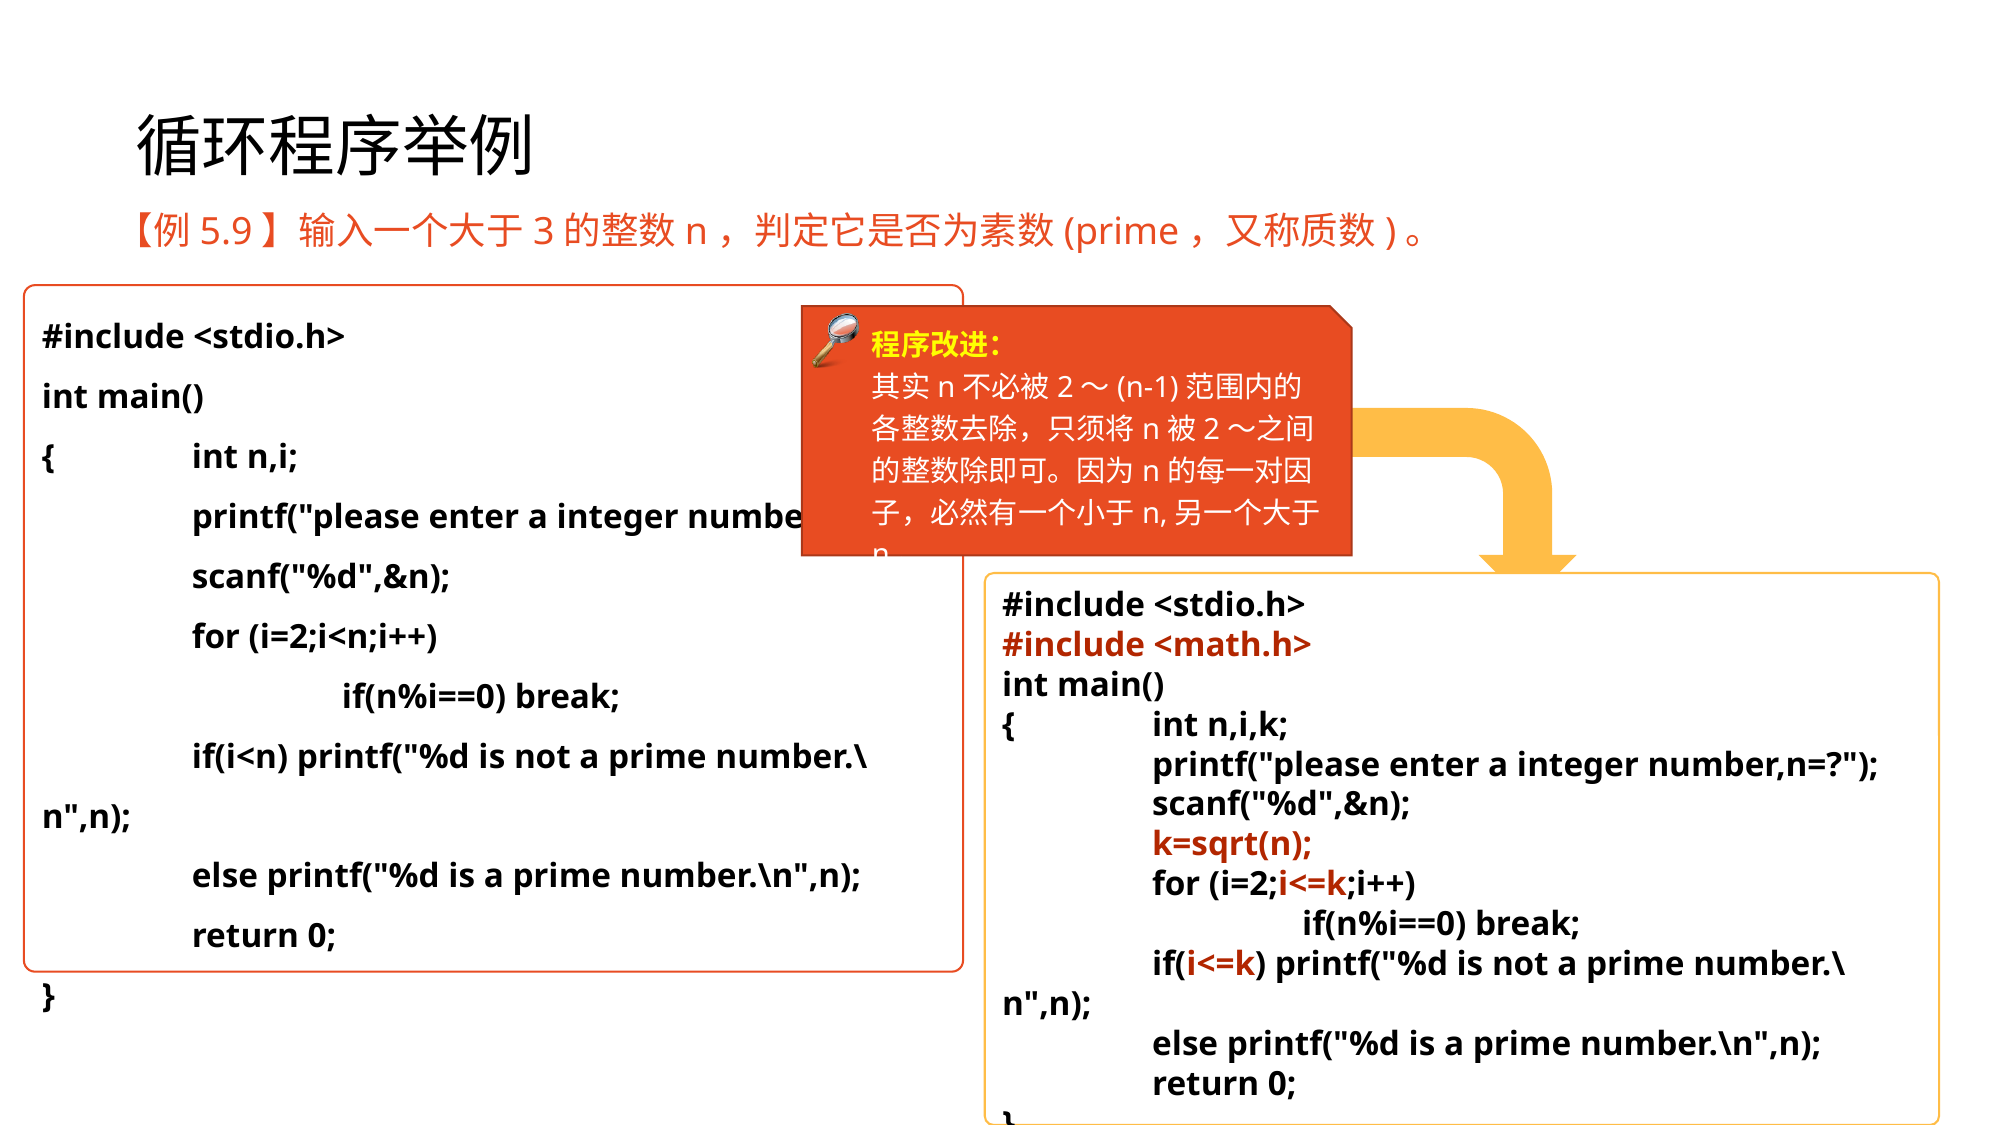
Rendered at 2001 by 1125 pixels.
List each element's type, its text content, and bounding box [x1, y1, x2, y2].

list 【例5.9】输入一个大于3的整数n，判定它是否为素数(prime，又称质数)。 [100, 190, 1722, 258]
text_box #include <stdio.h> int main() { int n,i; printf("please enter a integer number,n=?"); scanf("%d",&n); for (i=2;i<n;i++) if(n%i==0) break; if(i<n) printf("%d is not a prime number.\n",n); else printf("%d is a prime number.\n",n); return 0; } [22, 284, 965, 973]
text_box [1353, 407, 1577, 571]
title 循环程序举例 [120, 40, 1846, 258]
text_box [801, 306, 1352, 556]
text_box #include <stdio.h> #include <math.h> int main() { int n,i,k; printf("please enter a integer number,n=?"); scanf("%d",&n); k=sqrt(n); for (i=2;i<=k;i++) if(n%i==0) break; if(i<=k) printf("%d is not a prime number.\n",n); else printf("%d is a prime number.\n",n); return 0; } [983, 571, 1941, 1125]
slide_number 25 [1412, 1042, 1863, 1103]
